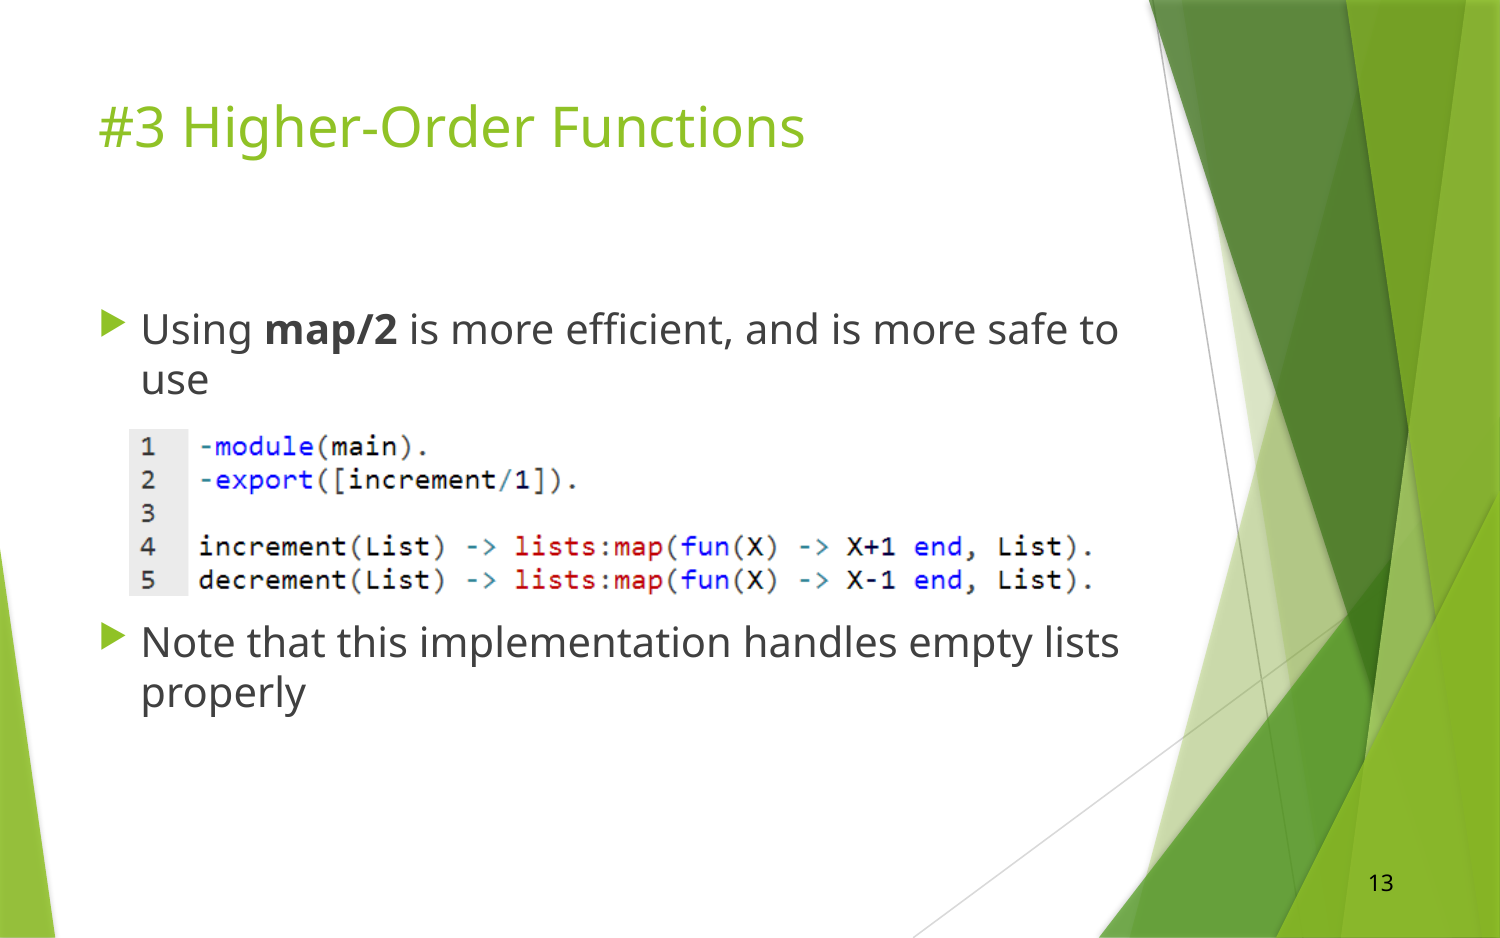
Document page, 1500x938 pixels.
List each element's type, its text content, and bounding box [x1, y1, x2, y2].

picture [129, 428, 1096, 596]
list Using map/2 is more efficient, and is more safe to use Note that this implementation handles empty lists properly [83, 295, 1141, 826]
title #3 Higher-Order Functions [83, 83, 1141, 264]
